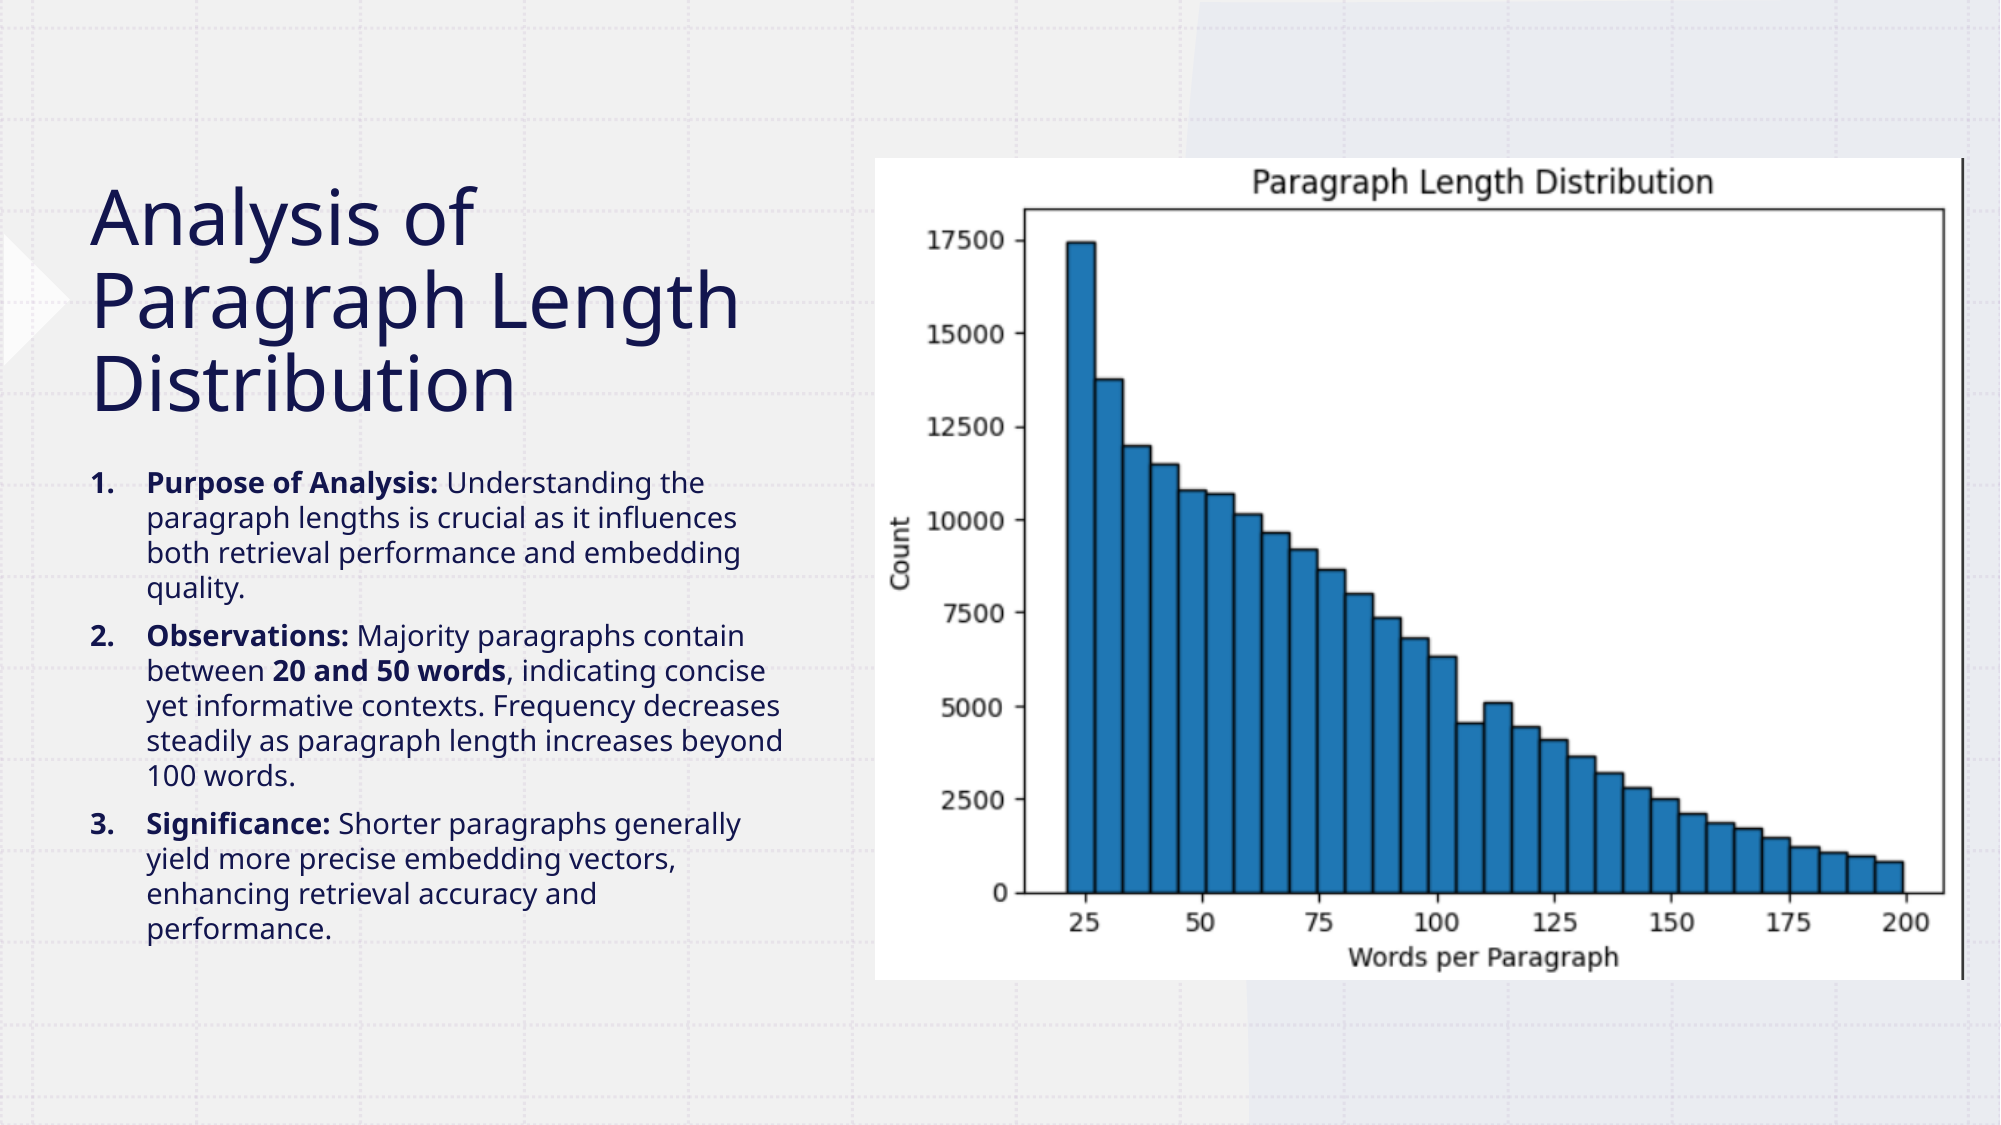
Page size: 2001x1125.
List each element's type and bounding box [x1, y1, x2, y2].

text_box [0, 0, 2000, 1125]
picture [874, 158, 1965, 980]
